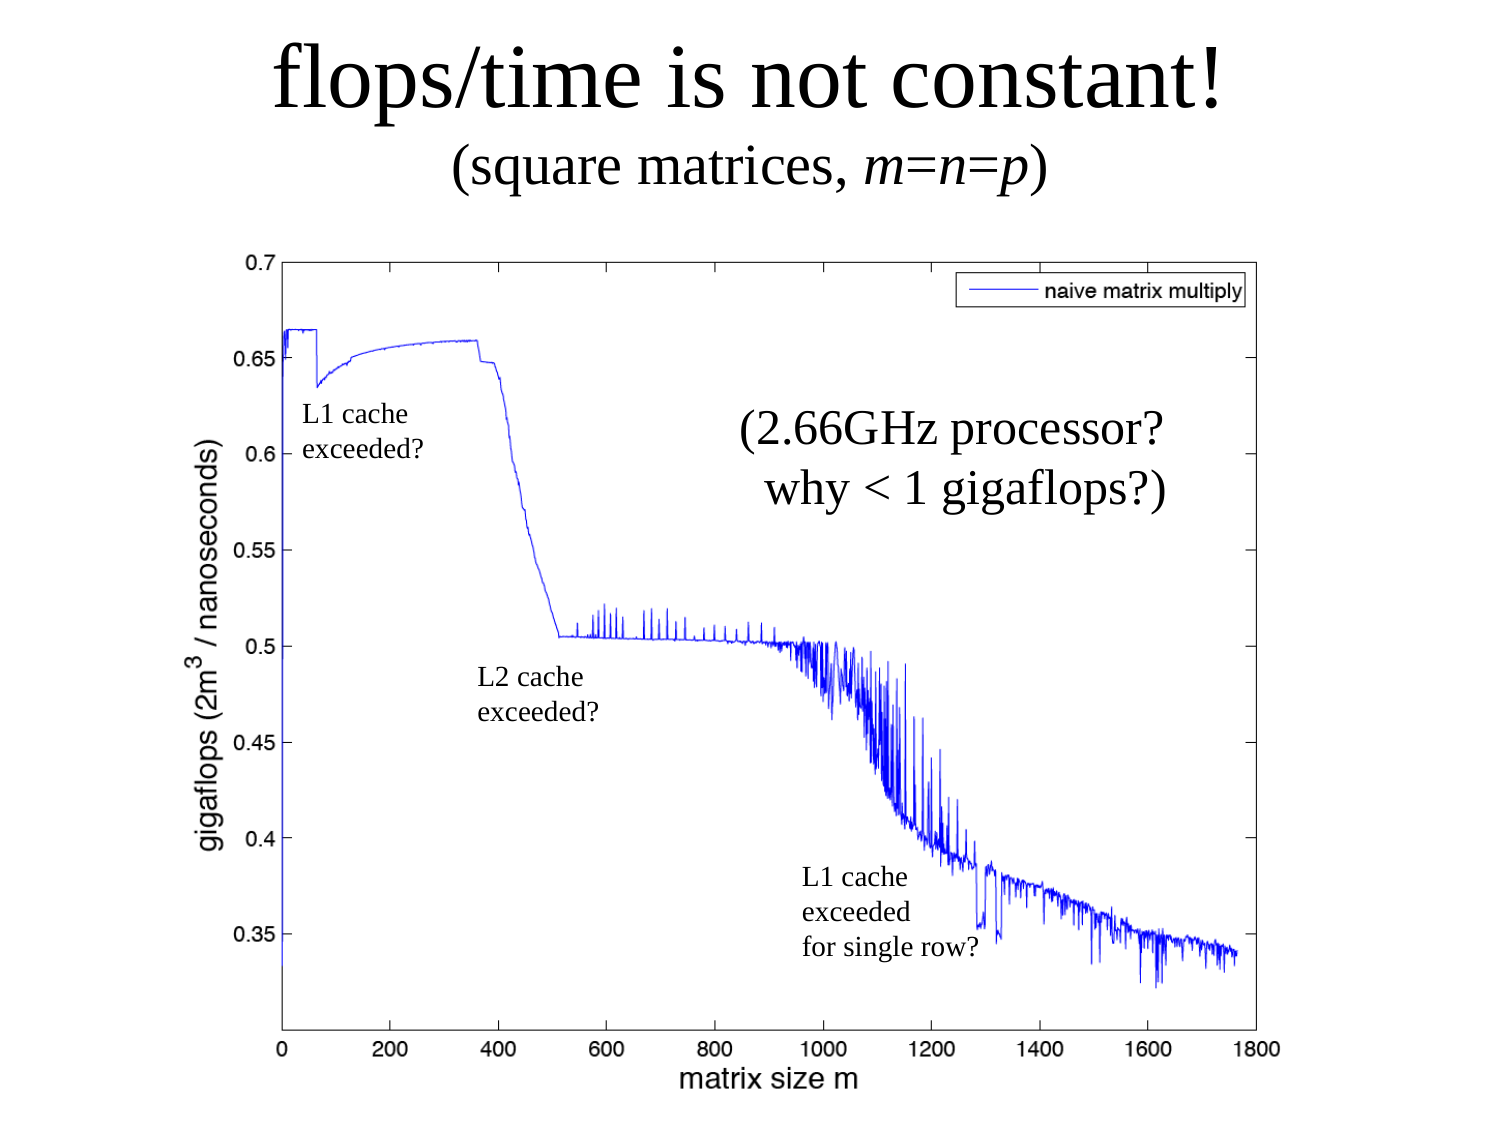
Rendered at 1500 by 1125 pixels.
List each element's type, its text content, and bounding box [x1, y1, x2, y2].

picture [174, 237, 1288, 1100]
title flops/time is not constant! (square matrices, m=n=p) [112, 12, 1388, 200]
